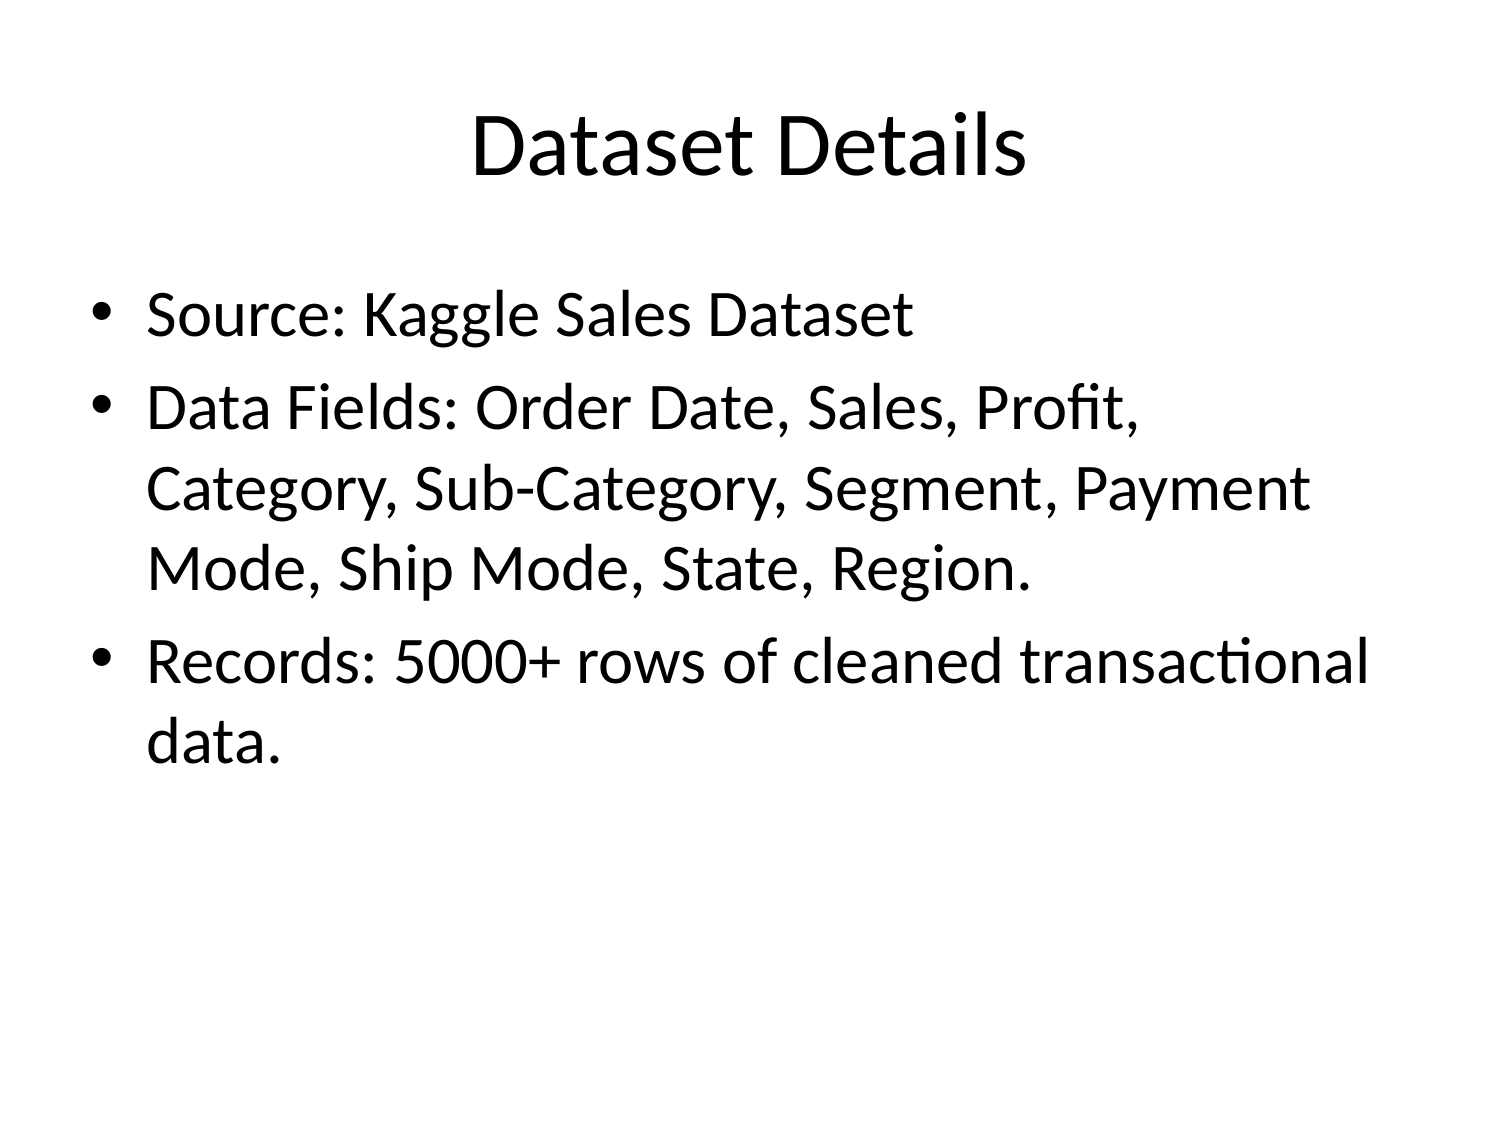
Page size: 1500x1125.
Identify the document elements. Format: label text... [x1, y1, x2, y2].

list Source: Kaggle Sales Dataset Data Fields: Order Date, Sales, Profit, Category, Sub-Category, Segment, Payment Mode, Ship Mode, State, Region. Records: 5000+ rows of cleaned transactional data. [75, 262, 1425, 1005]
title Dataset Details [75, 45, 1425, 233]
